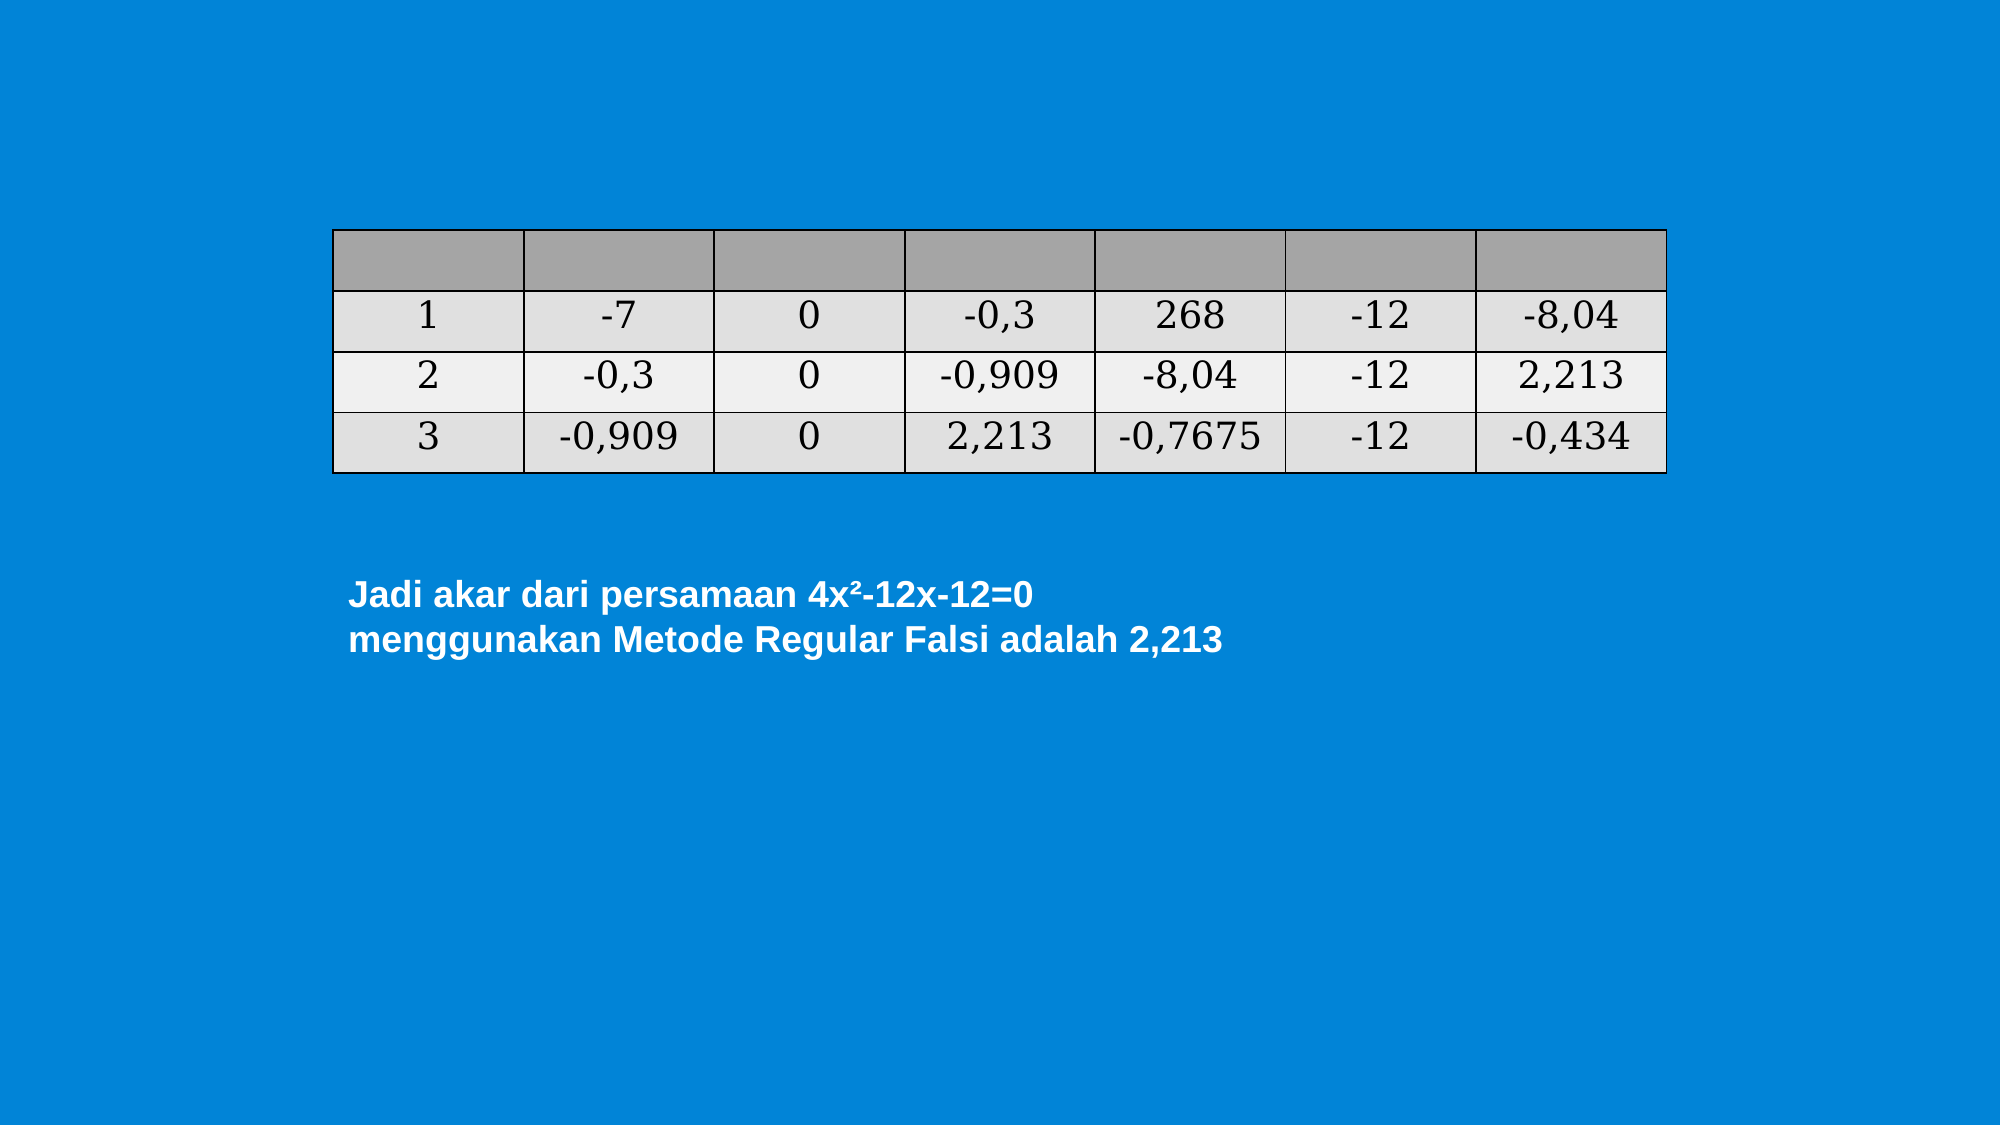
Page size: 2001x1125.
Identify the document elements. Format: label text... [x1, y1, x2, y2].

text_box Jadi akar dari persamaan 4x²-12x-12=0 menggunakan Metode Regular Falsi adalah 2,213 [333, 562, 1301, 668]
